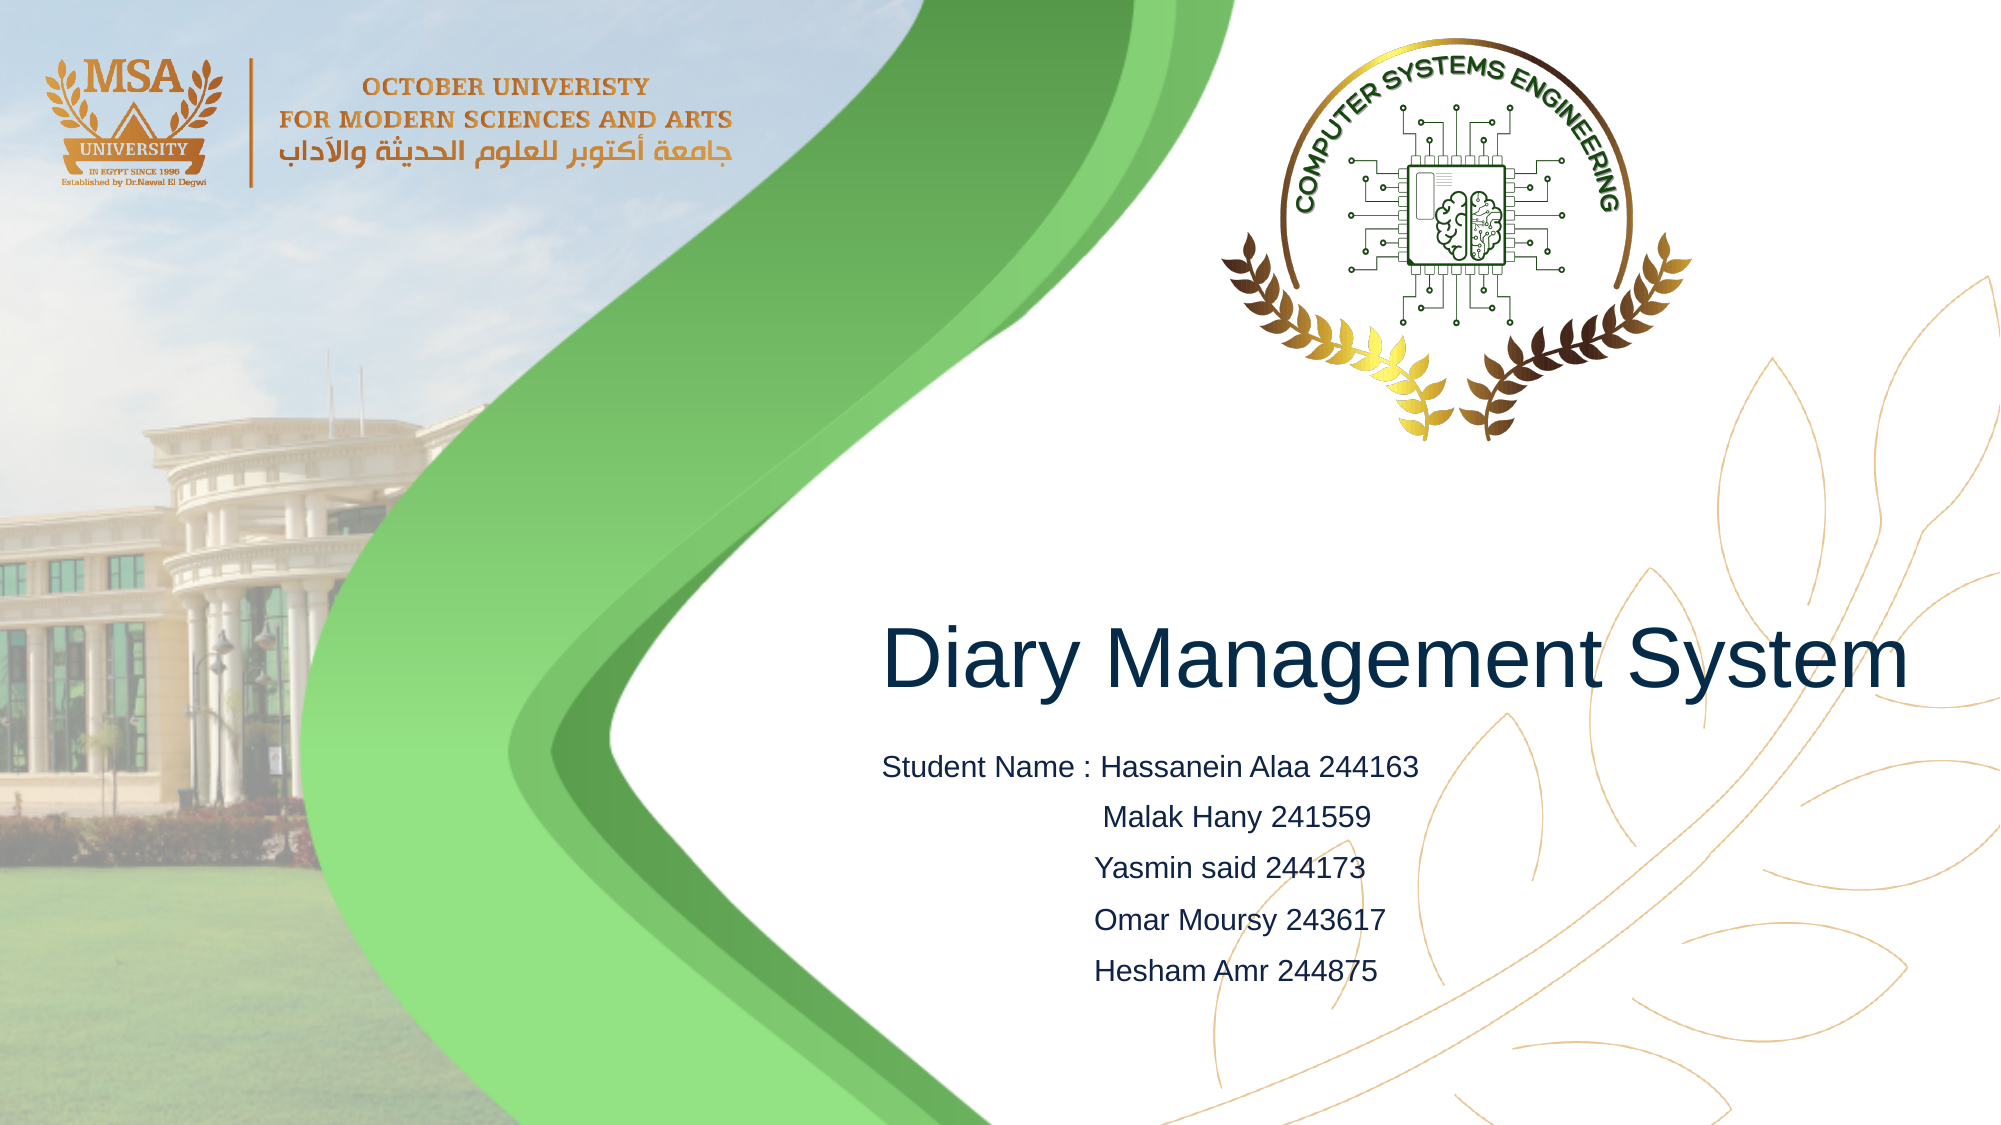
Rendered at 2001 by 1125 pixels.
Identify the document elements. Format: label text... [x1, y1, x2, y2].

subtitle Student Name : Hassanein Alaa 244163 Malak Hany 241559 Yasmin said 244173 Omar Moursy 243617 Hesham Amr 244875 [866, 724, 1898, 997]
title Diary Management System [866, 530, 1935, 712]
picture [0, 0, 2000, 1125]
